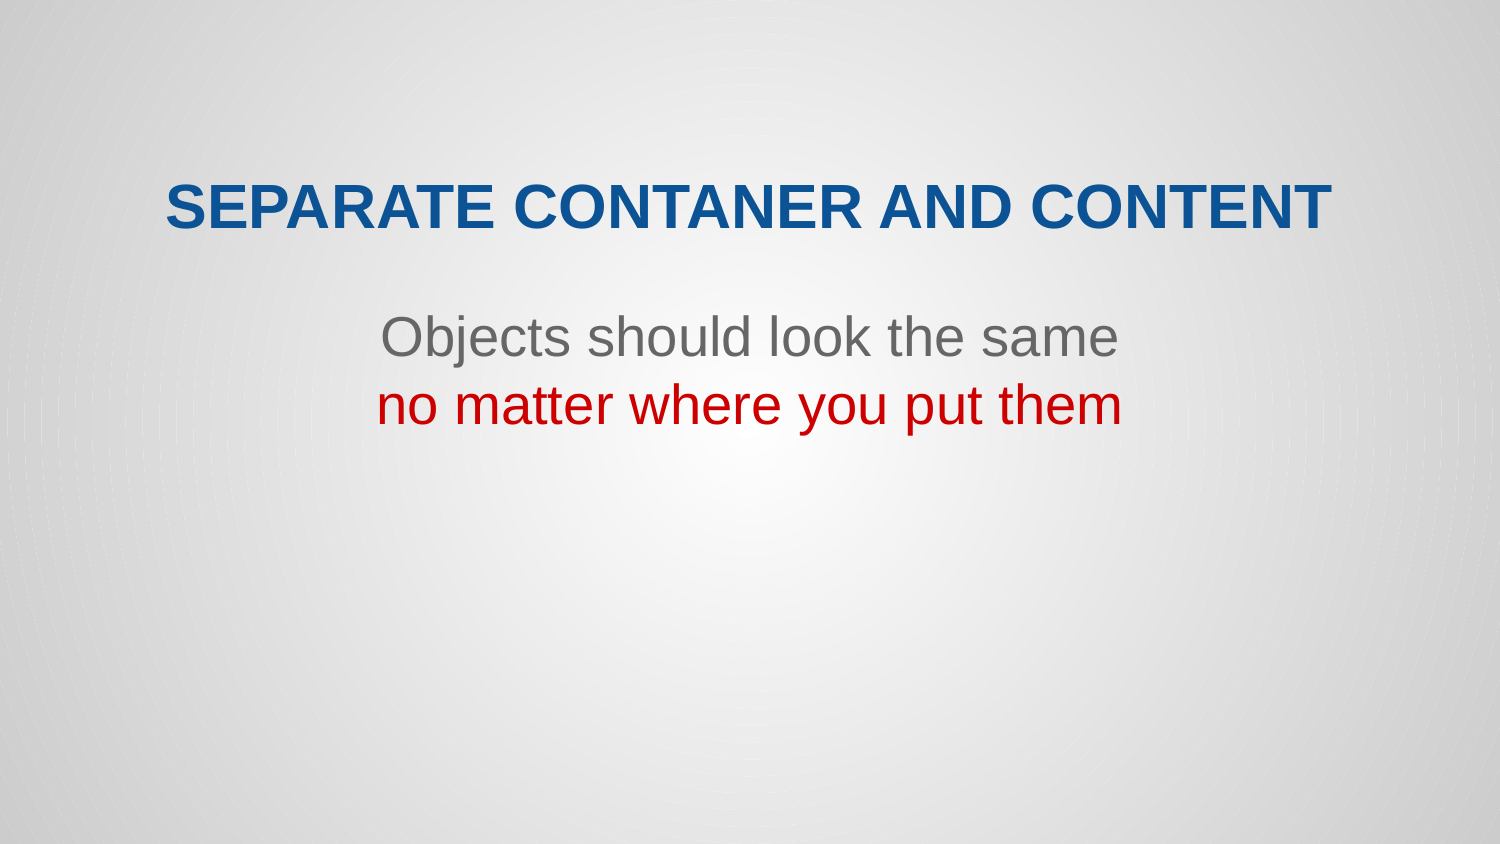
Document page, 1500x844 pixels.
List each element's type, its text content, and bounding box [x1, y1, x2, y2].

title SEPARATE CONTANER AND CONTENT [75, 114, 1425, 256]
list Objects should look the same no matter where you put them [87, 285, 1413, 812]
